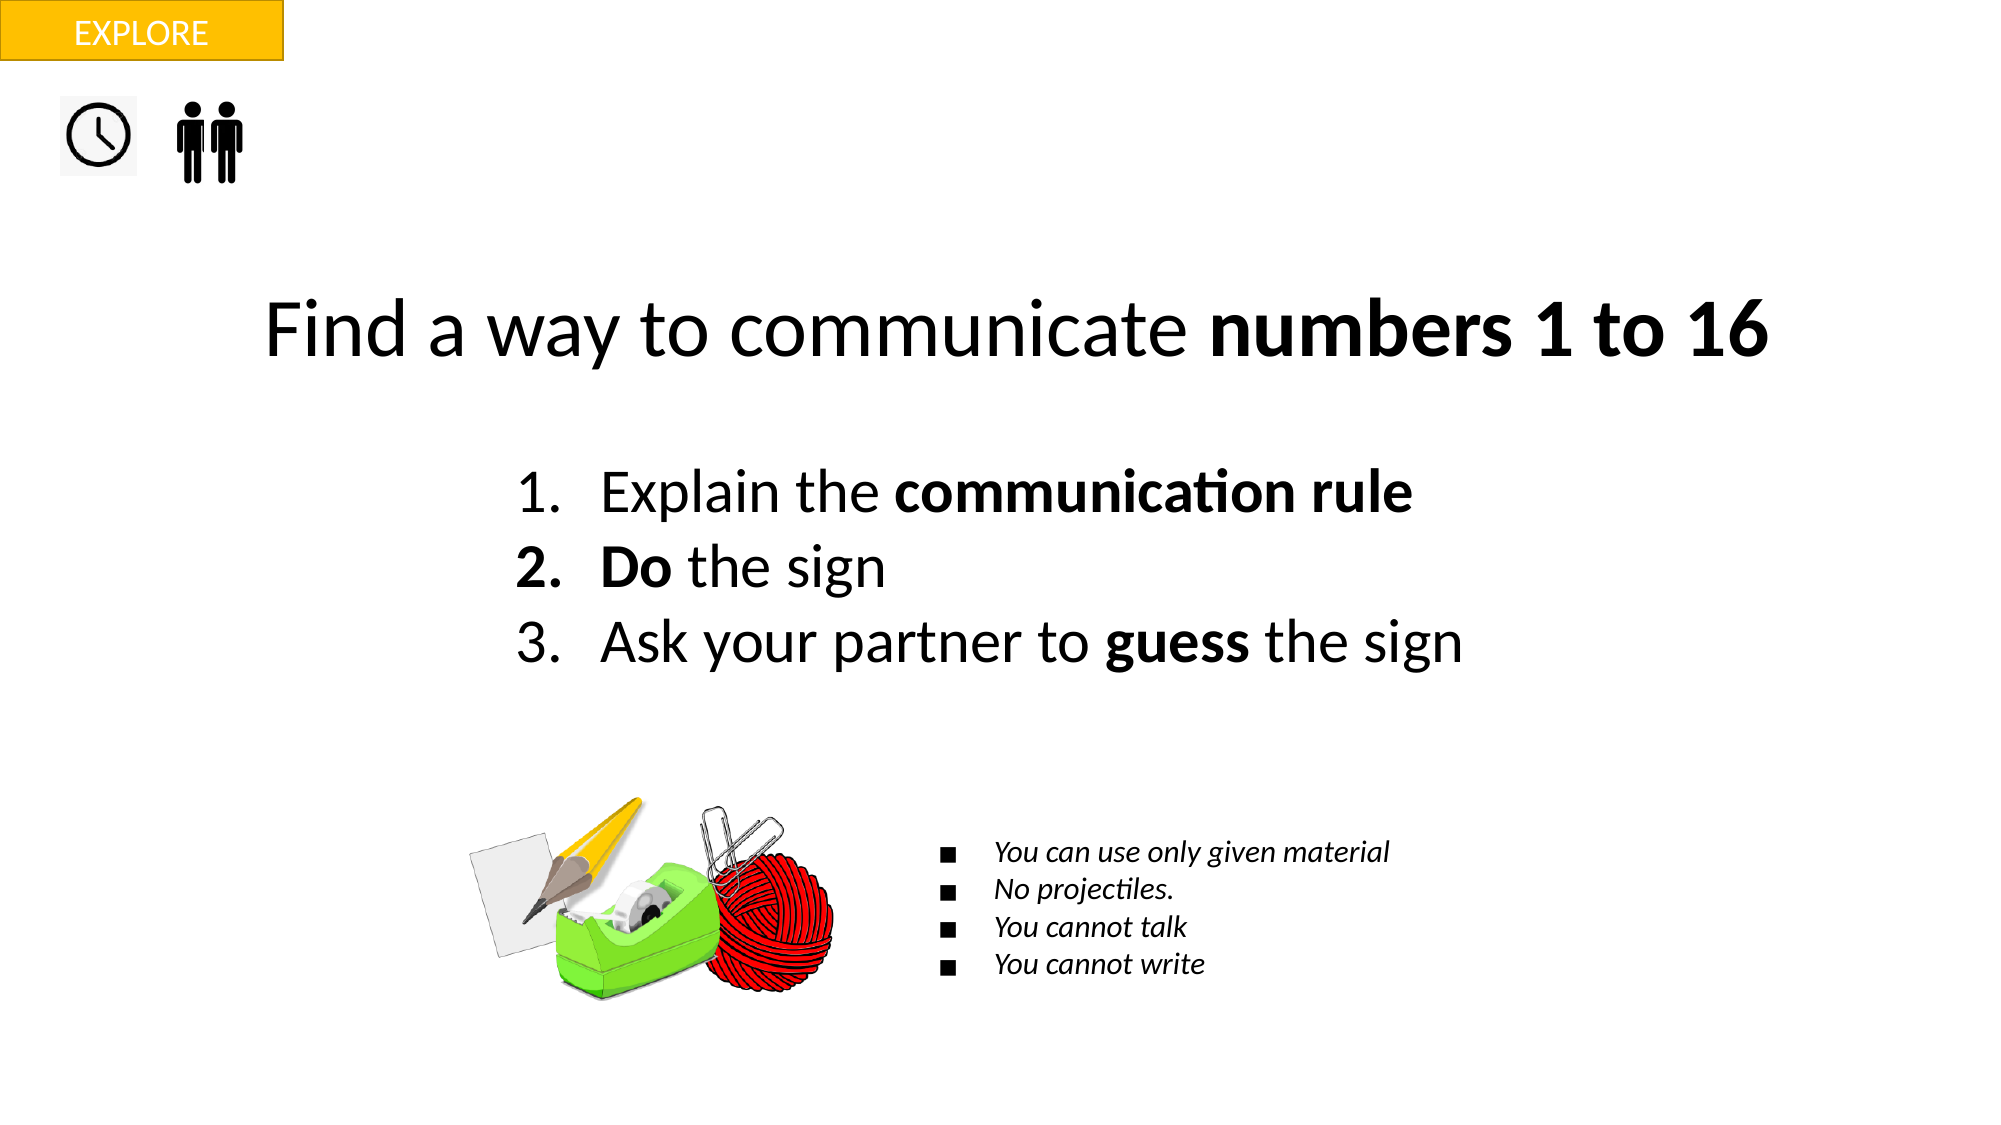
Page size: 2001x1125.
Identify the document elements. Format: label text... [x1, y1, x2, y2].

picture [59, 96, 137, 176]
text_box Explain the communication rule Do the sign Ask your partner to guess the sign [500, 442, 1489, 683]
picture [456, 779, 846, 1012]
text_box Find a way to communicate numbers 1 to 16 [249, 265, 1801, 381]
picture [170, 98, 250, 189]
text_box EXPLORE [0, 0, 283, 60]
text_box You can use only given material No projectiles. You cannot talk You cannot write [922, 823, 1412, 989]
